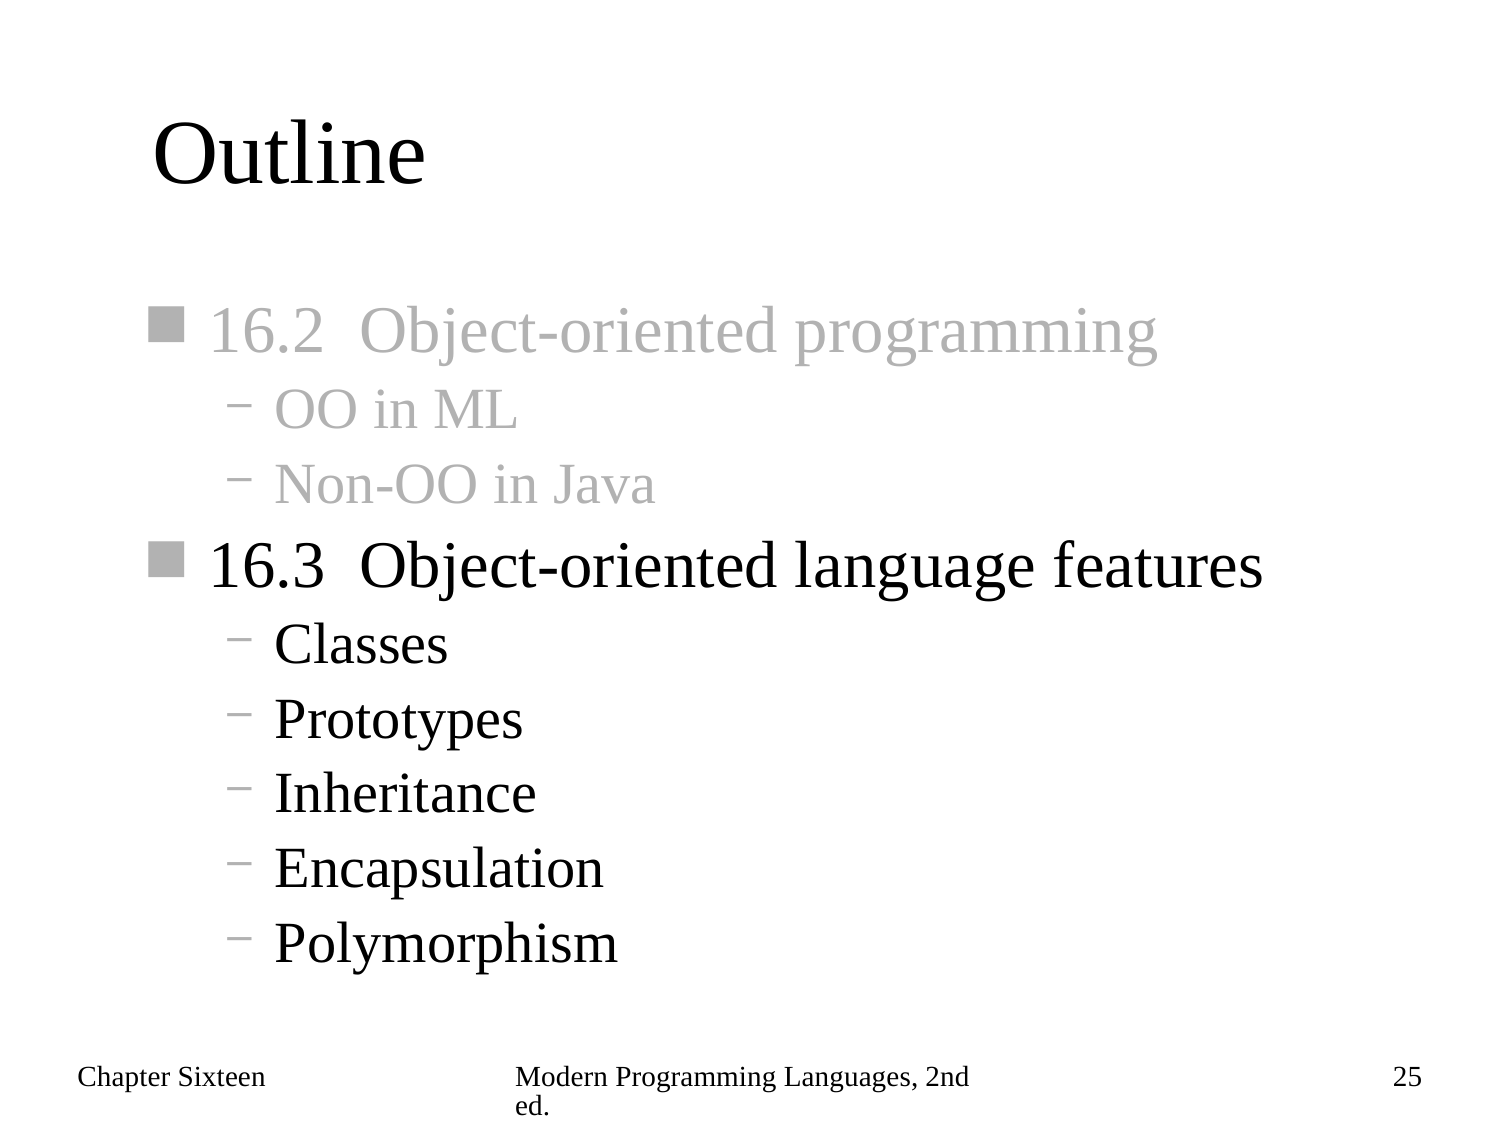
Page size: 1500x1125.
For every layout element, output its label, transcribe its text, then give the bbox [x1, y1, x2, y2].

footer Modern Programming Languages, 2nd ed. [499, 1036, 1001, 1113]
slide_number Chapter Sixteen [62, 1036, 401, 1113]
slide_number 25 [1124, 1036, 1438, 1113]
title Outline [137, 56, 1413, 238]
list 16.2 Object-oriented programming OO in ML Non-OO in Java 16.3 Object-oriented language features Classes Prototypes Inheritance Encapsulation Polymorphism [137, 287, 1413, 1013]
